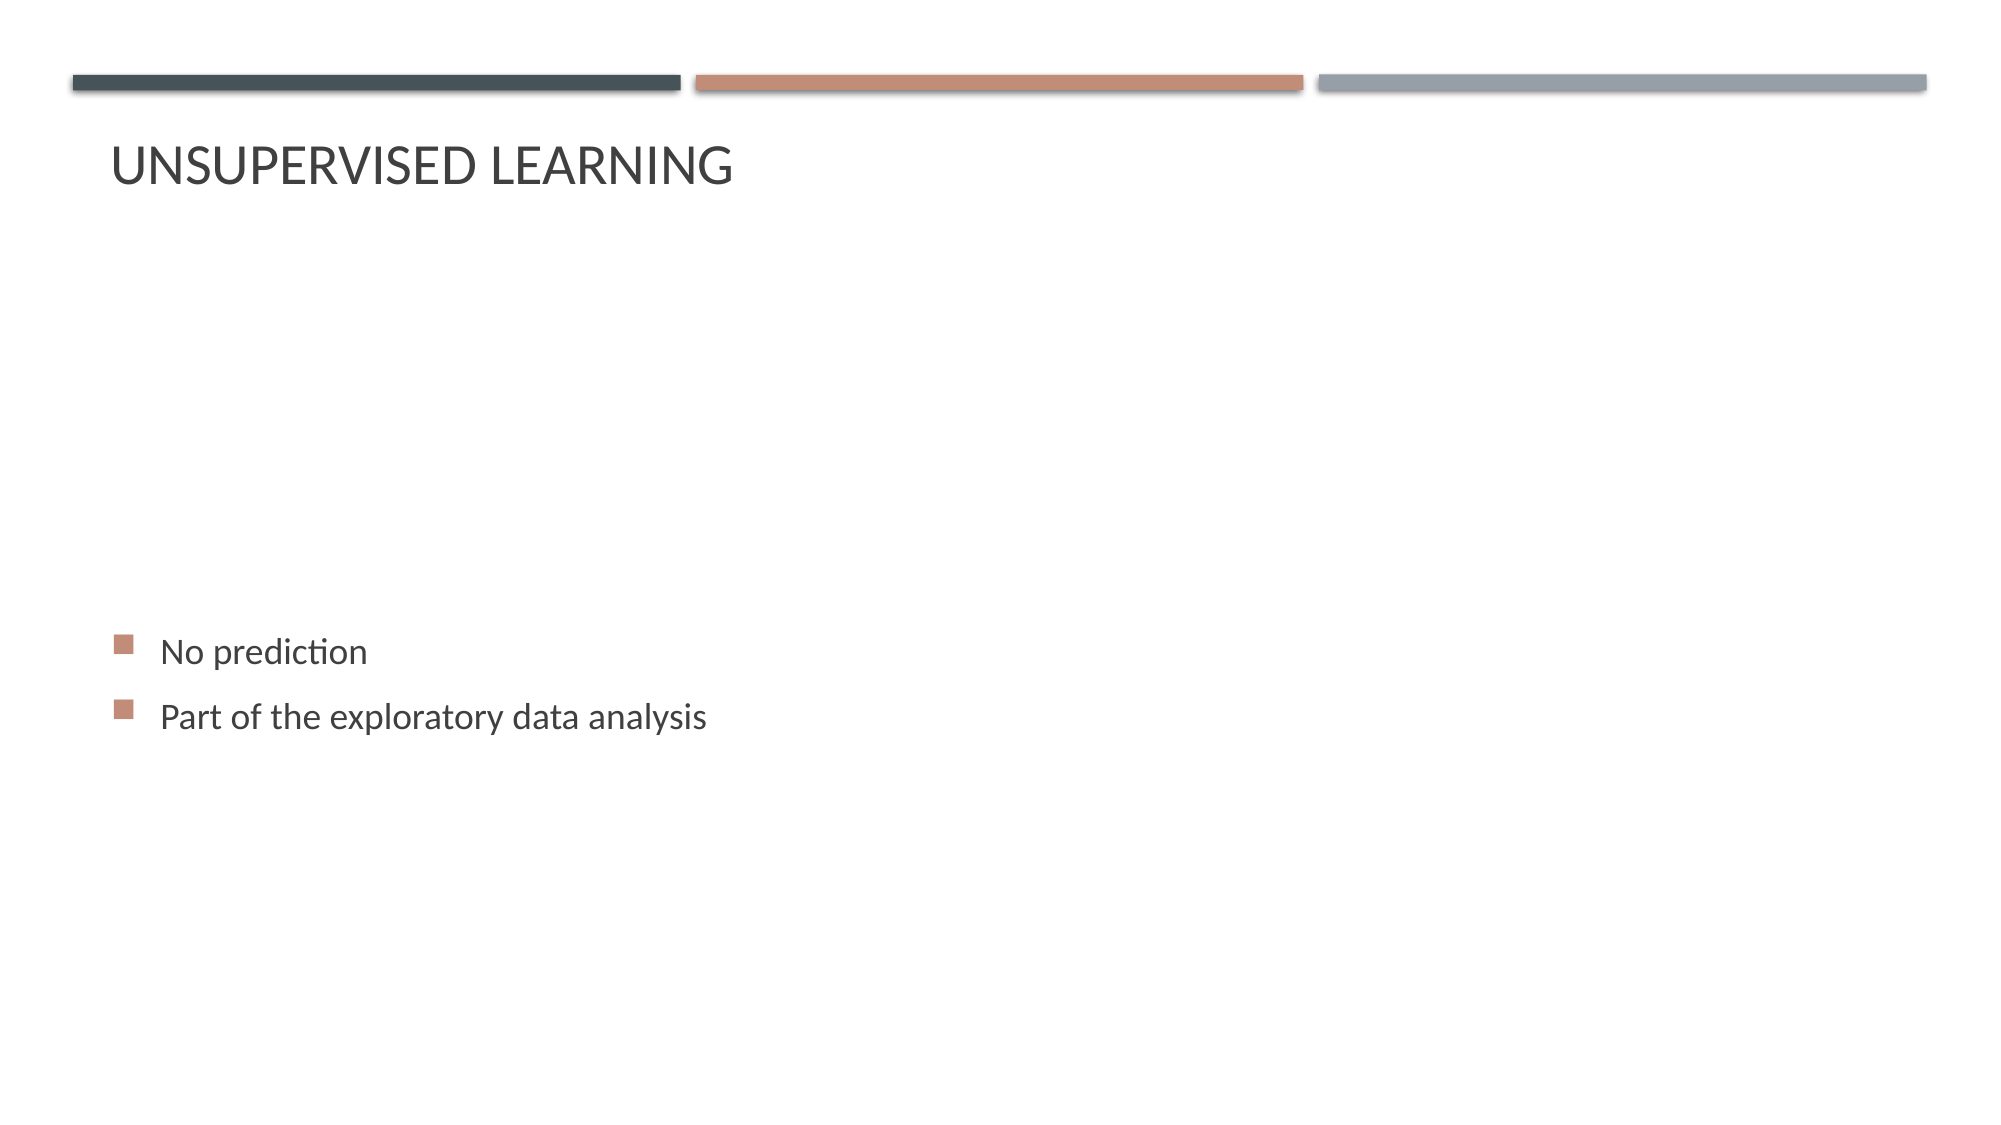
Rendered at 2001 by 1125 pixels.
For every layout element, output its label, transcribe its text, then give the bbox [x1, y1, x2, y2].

title UNSUPERVISED LEARNING [95, 115, 1905, 204]
list No prediction Part of the exploratory data analysis [95, 383, 1905, 981]
